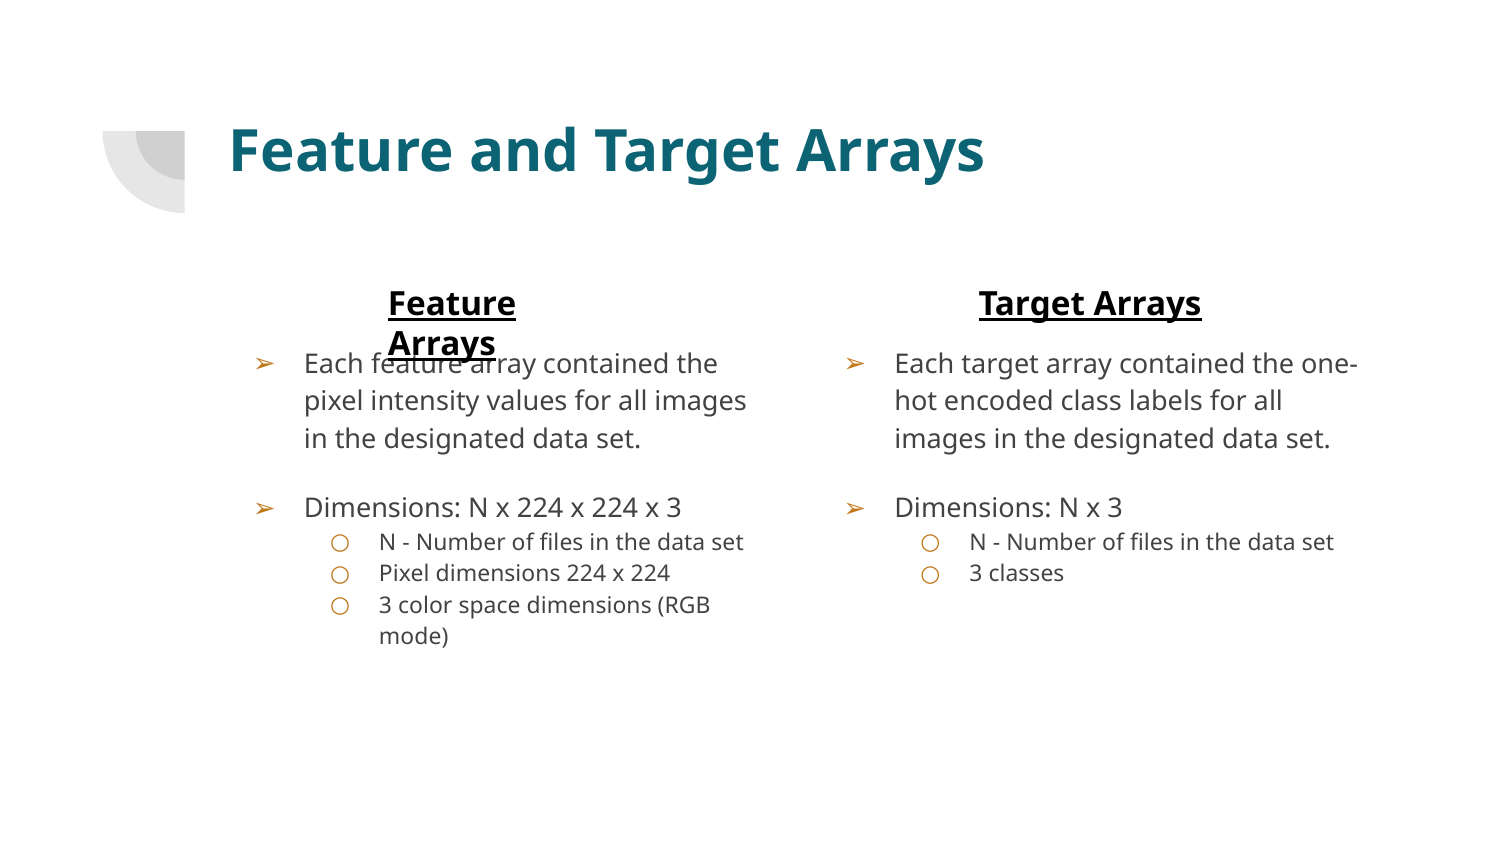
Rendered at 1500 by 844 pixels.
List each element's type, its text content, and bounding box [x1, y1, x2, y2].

text_box Feature Arrays [372, 267, 631, 322]
list Each target array contained the one-hot encoded class labels for all images in the designated data set. Dimensions: N x 3 N - Number of files in the data set 3 classes [804, 326, 1381, 744]
title Feature and Target Arrays [213, 98, 1368, 263]
text_box Target Arrays [963, 267, 1222, 322]
list Each feature array contained the pixel intensity values for all images in the designated data set. Dimensions: N x 224 x 224 x 3 N - Number of files in the data set Pixel dimensions 224 x 224 3 color space dimensions (RGB mode) [213, 326, 790, 744]
